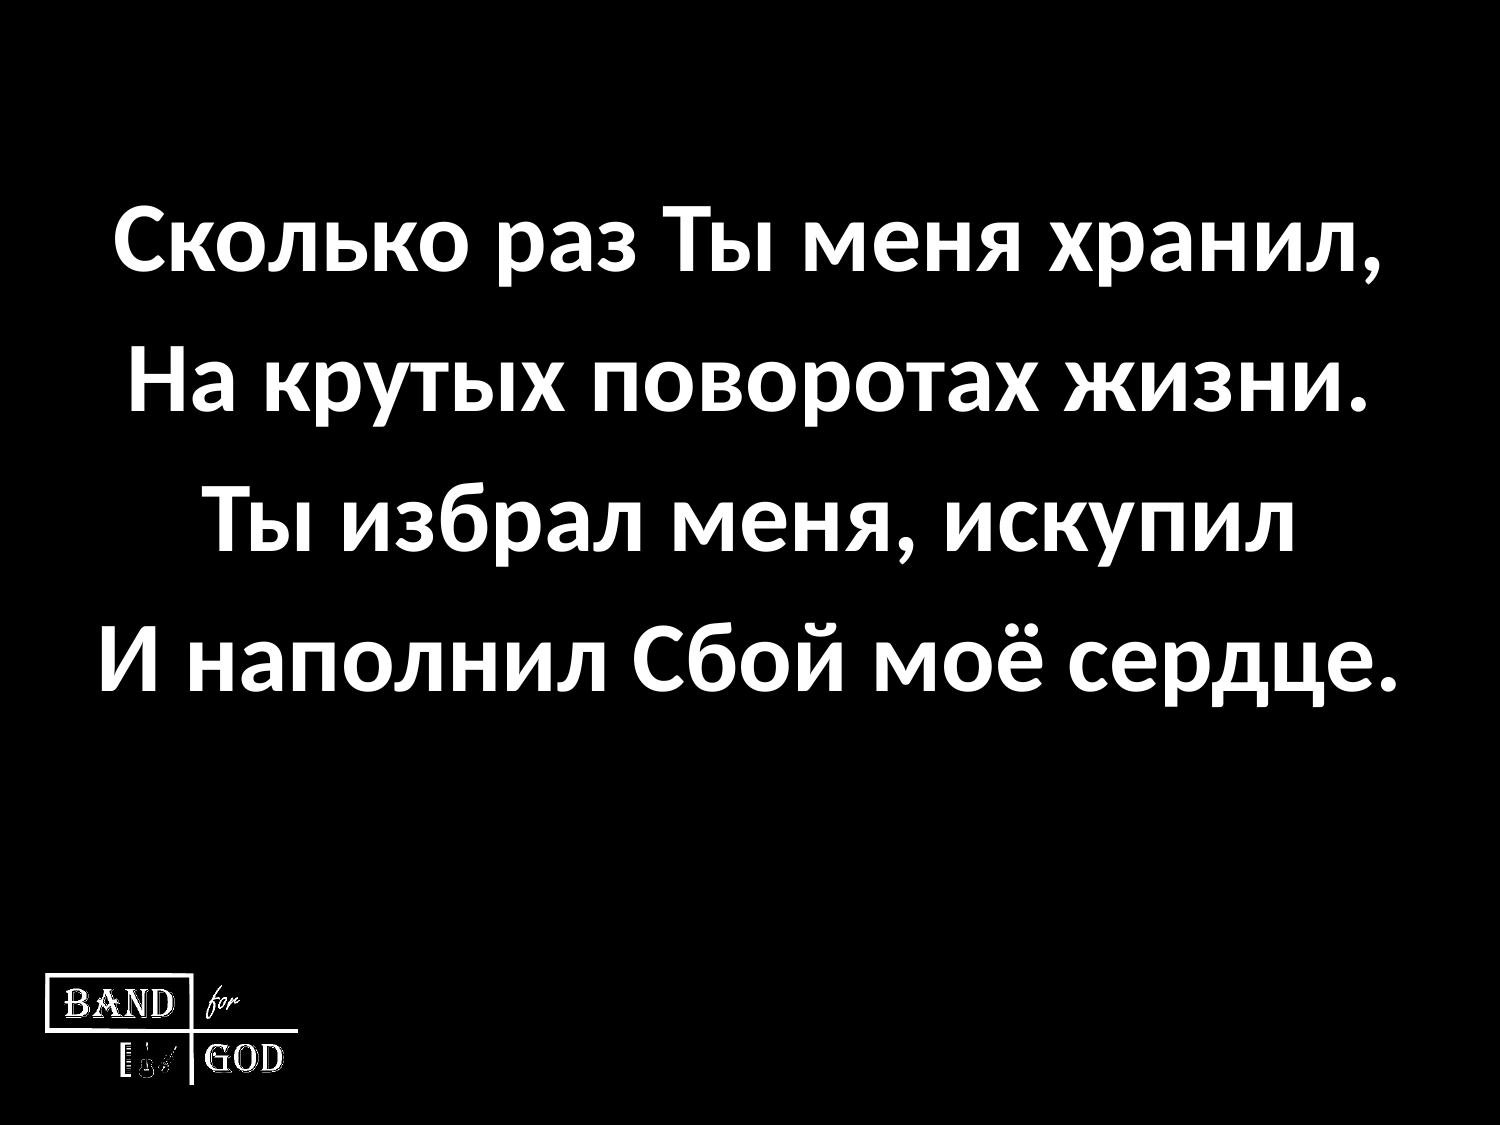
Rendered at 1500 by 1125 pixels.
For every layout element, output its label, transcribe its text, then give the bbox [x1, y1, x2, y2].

list Сколько раз Ты меня хранил, На крутых поворотах жизни. Ты избрал меня, искупил И наполнил Сбой моё сердце. [0, 1, 1500, 882]
picture [0, 932, 342, 1125]
